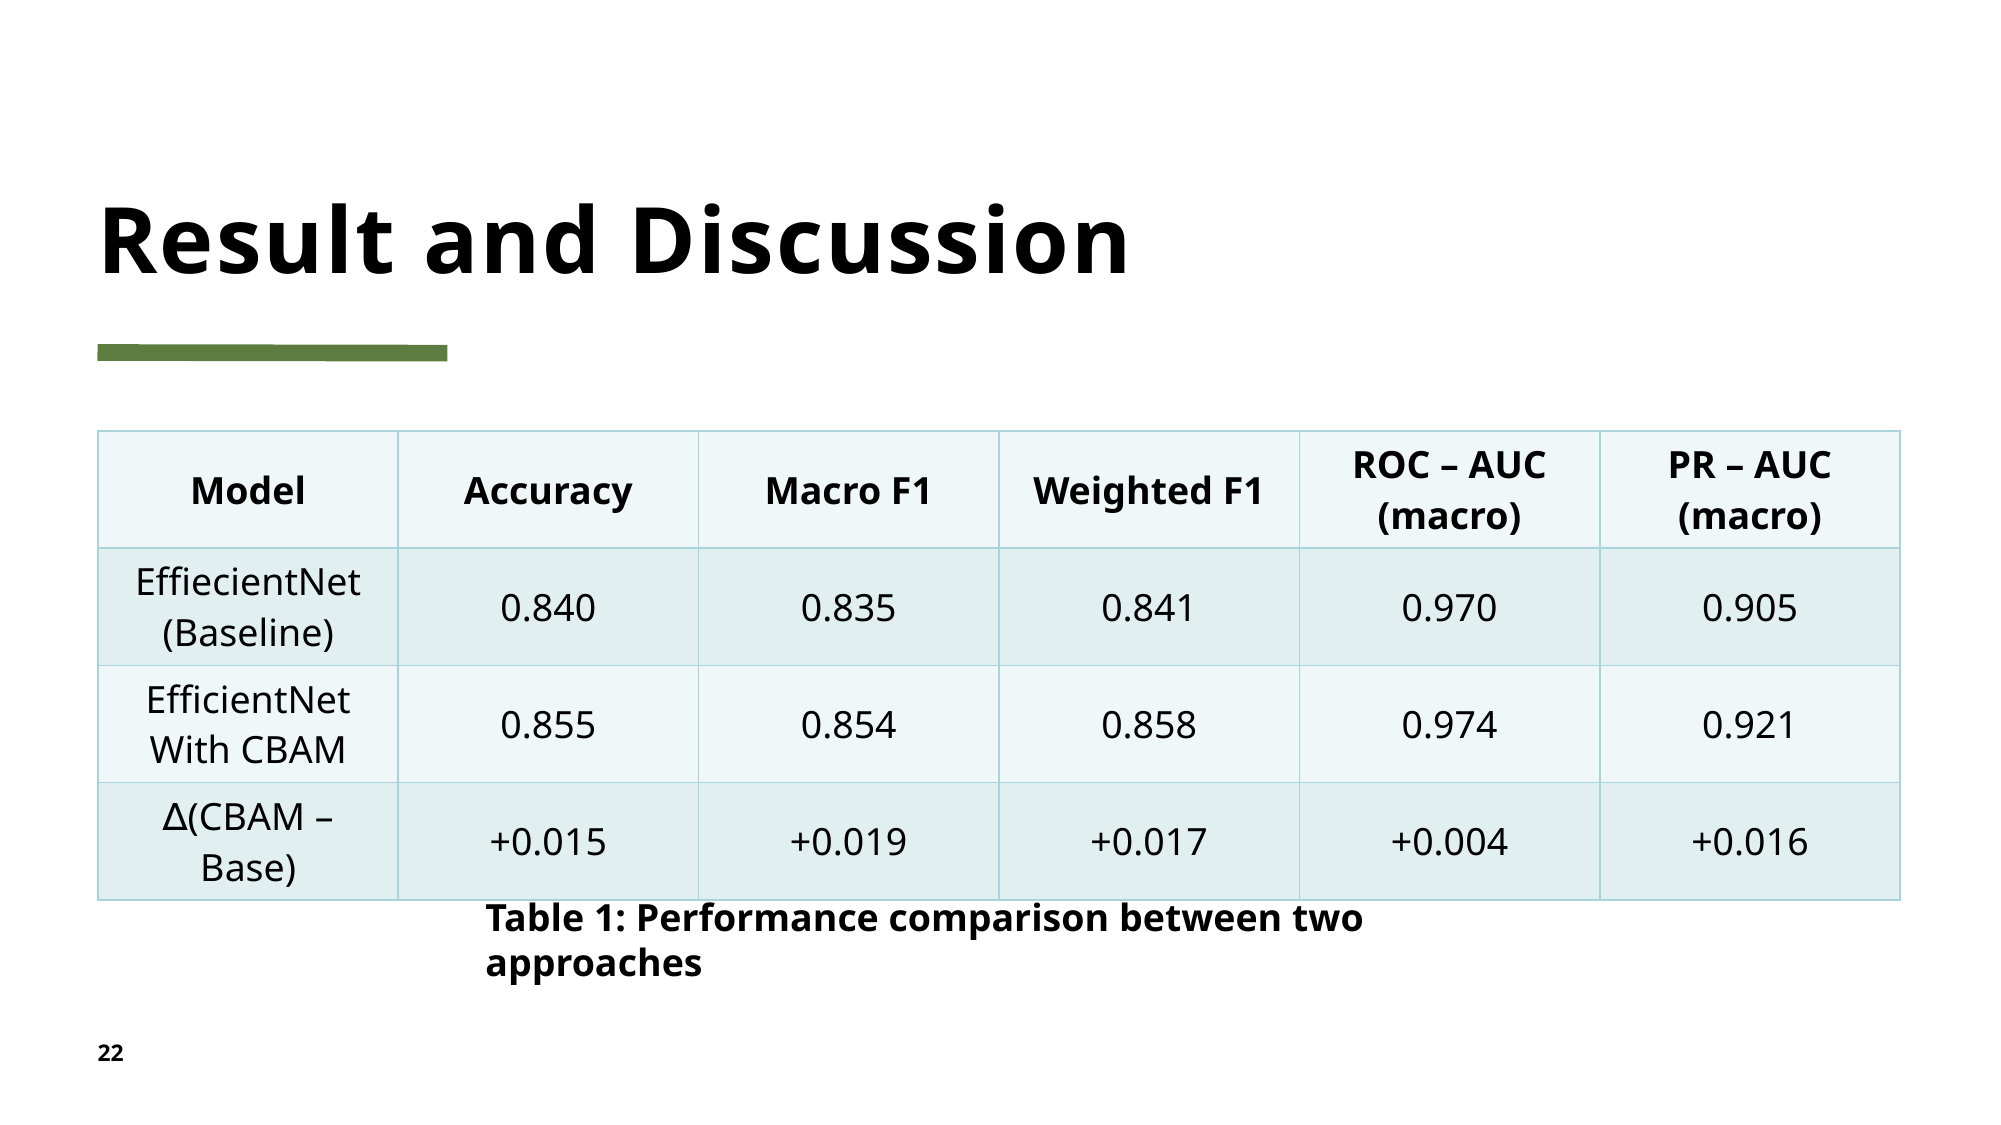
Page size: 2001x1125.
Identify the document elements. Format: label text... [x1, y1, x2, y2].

table_header Macro F1 [699, 432, 998, 547]
table_cell EfficientNet With CBAM [99, 666, 397, 782]
table_cell +0.015 [399, 783, 698, 899]
table_cell 0.921 [1601, 666, 1899, 782]
table_cell 0.855 [399, 666, 698, 782]
table_header ROC – AUC (macro) [1300, 432, 1599, 547]
table_header Accuracy [399, 432, 698, 547]
table_cell +0.019 [699, 783, 998, 886]
slide_number 22 [97, 1038, 184, 1080]
table_cell 0.974 [1300, 666, 1599, 782]
table_cell 0.854 [699, 666, 998, 782]
table_cell 0.858 [1000, 666, 1299, 782]
text_box Table 1: Performance comparison between two approaches [470, 886, 1529, 992]
table_cell ∆(CBAM – Base) [99, 783, 397, 899]
table_cell EffiecientNet (Baseline) [99, 549, 397, 665]
table_cell +0.004 [1300, 783, 1599, 899]
title Result and Discussion [97, 95, 1898, 291]
table_header PR – AUC (macro) [1601, 432, 1899, 547]
table_cell 0.841 [1000, 549, 1299, 665]
table_cell 0.970 [1300, 549, 1599, 665]
table_cell 0.905 [1601, 549, 1899, 665]
table_header Weighted F1 [1000, 432, 1299, 547]
table_header Model [99, 432, 397, 547]
table_cell 0.840 [399, 549, 698, 665]
table_cell +0.017 [1000, 783, 1299, 886]
table_cell 0.835 [699, 549, 998, 665]
table_cell +0.016 [1601, 783, 1899, 899]
